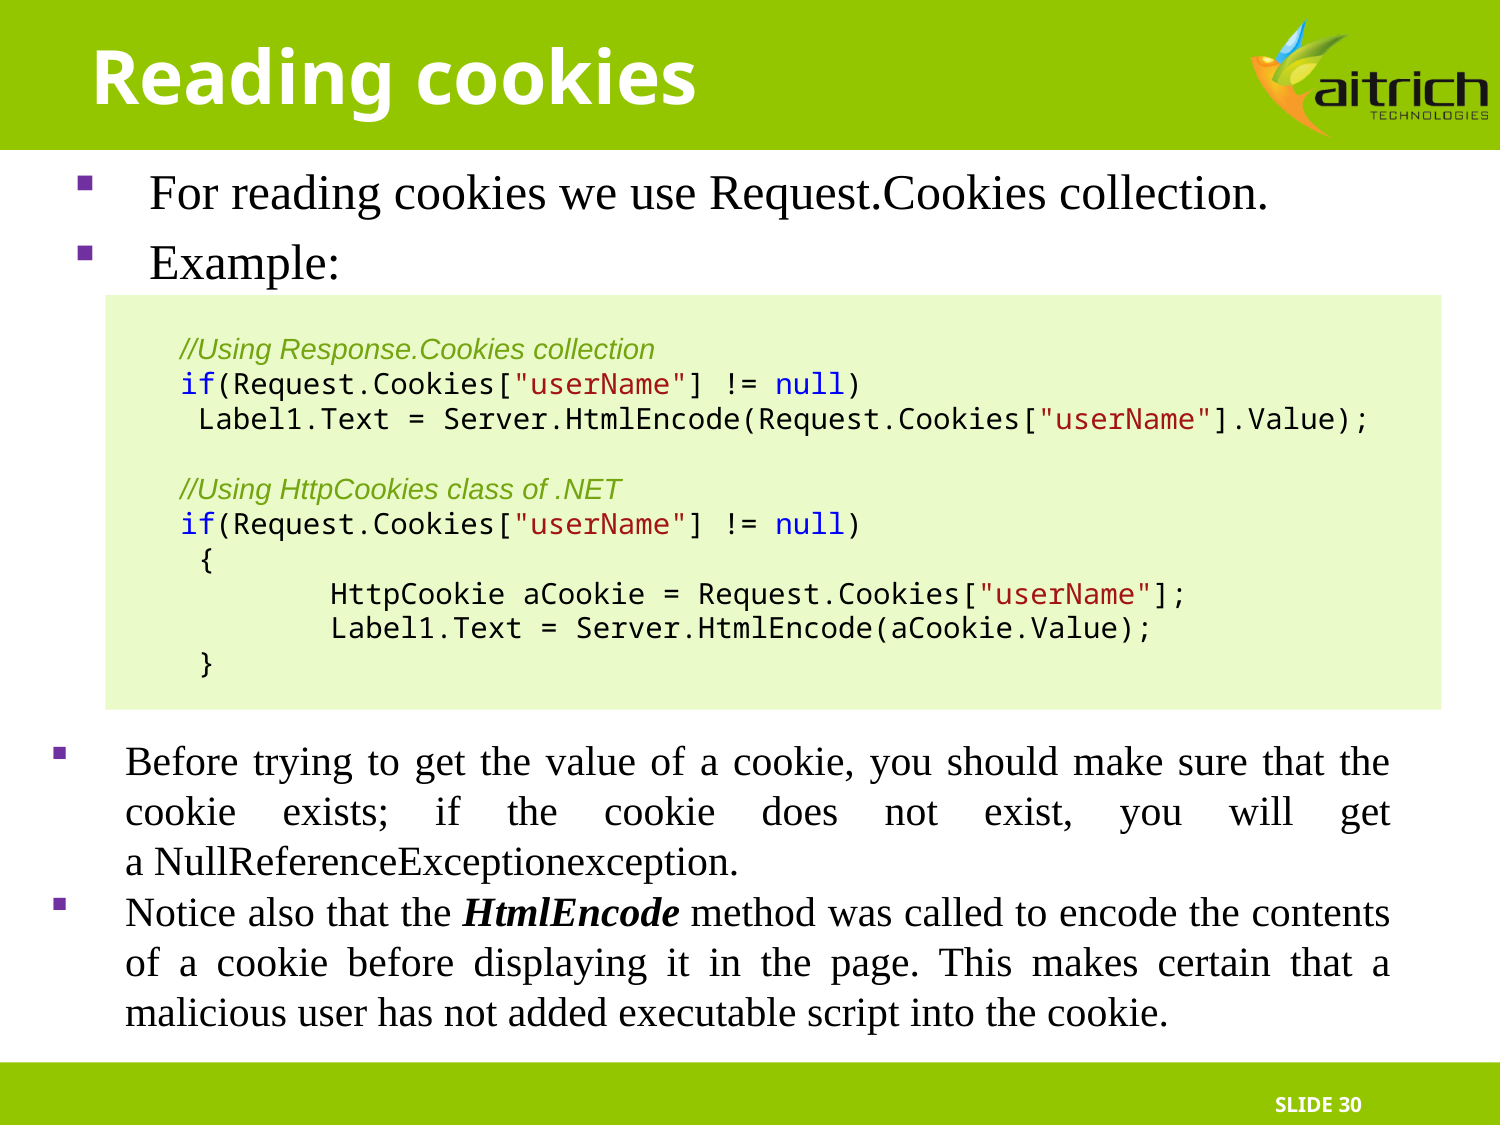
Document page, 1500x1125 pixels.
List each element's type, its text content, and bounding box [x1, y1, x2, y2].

text_box Before trying to get the value of a cookie, you should make sure that the cookie exists; if the cookie does not exist, you will get a NullReferenceExceptionexception. Notice also that the HtmlEncode method was called to encode the contents of a cookie before displaying it in the page. This makes certain that a malicious user has not added executable script into the cookie. [35, 726, 1407, 1042]
picture [1351, 17, 1488, 138]
list For reading cookies we use Request.Cookies collection. Example: [58, 152, 1434, 478]
text_box //Using Response.Cookies collection if(Request.Cookies["userName"] != null) Label1.Text = Server.HtmlEncode(Request.Cookies["userName"].Value); //Using HttpCookies class of .NET if(Request.Cookies["userName"] != null) { HttpCookie aCookie = Request.Cookies["userName"]; Label1.Text = Server.HtmlEncode(aCookie.Value); } [105, 295, 1442, 710]
title Reading cookies [74, 0, 1351, 151]
